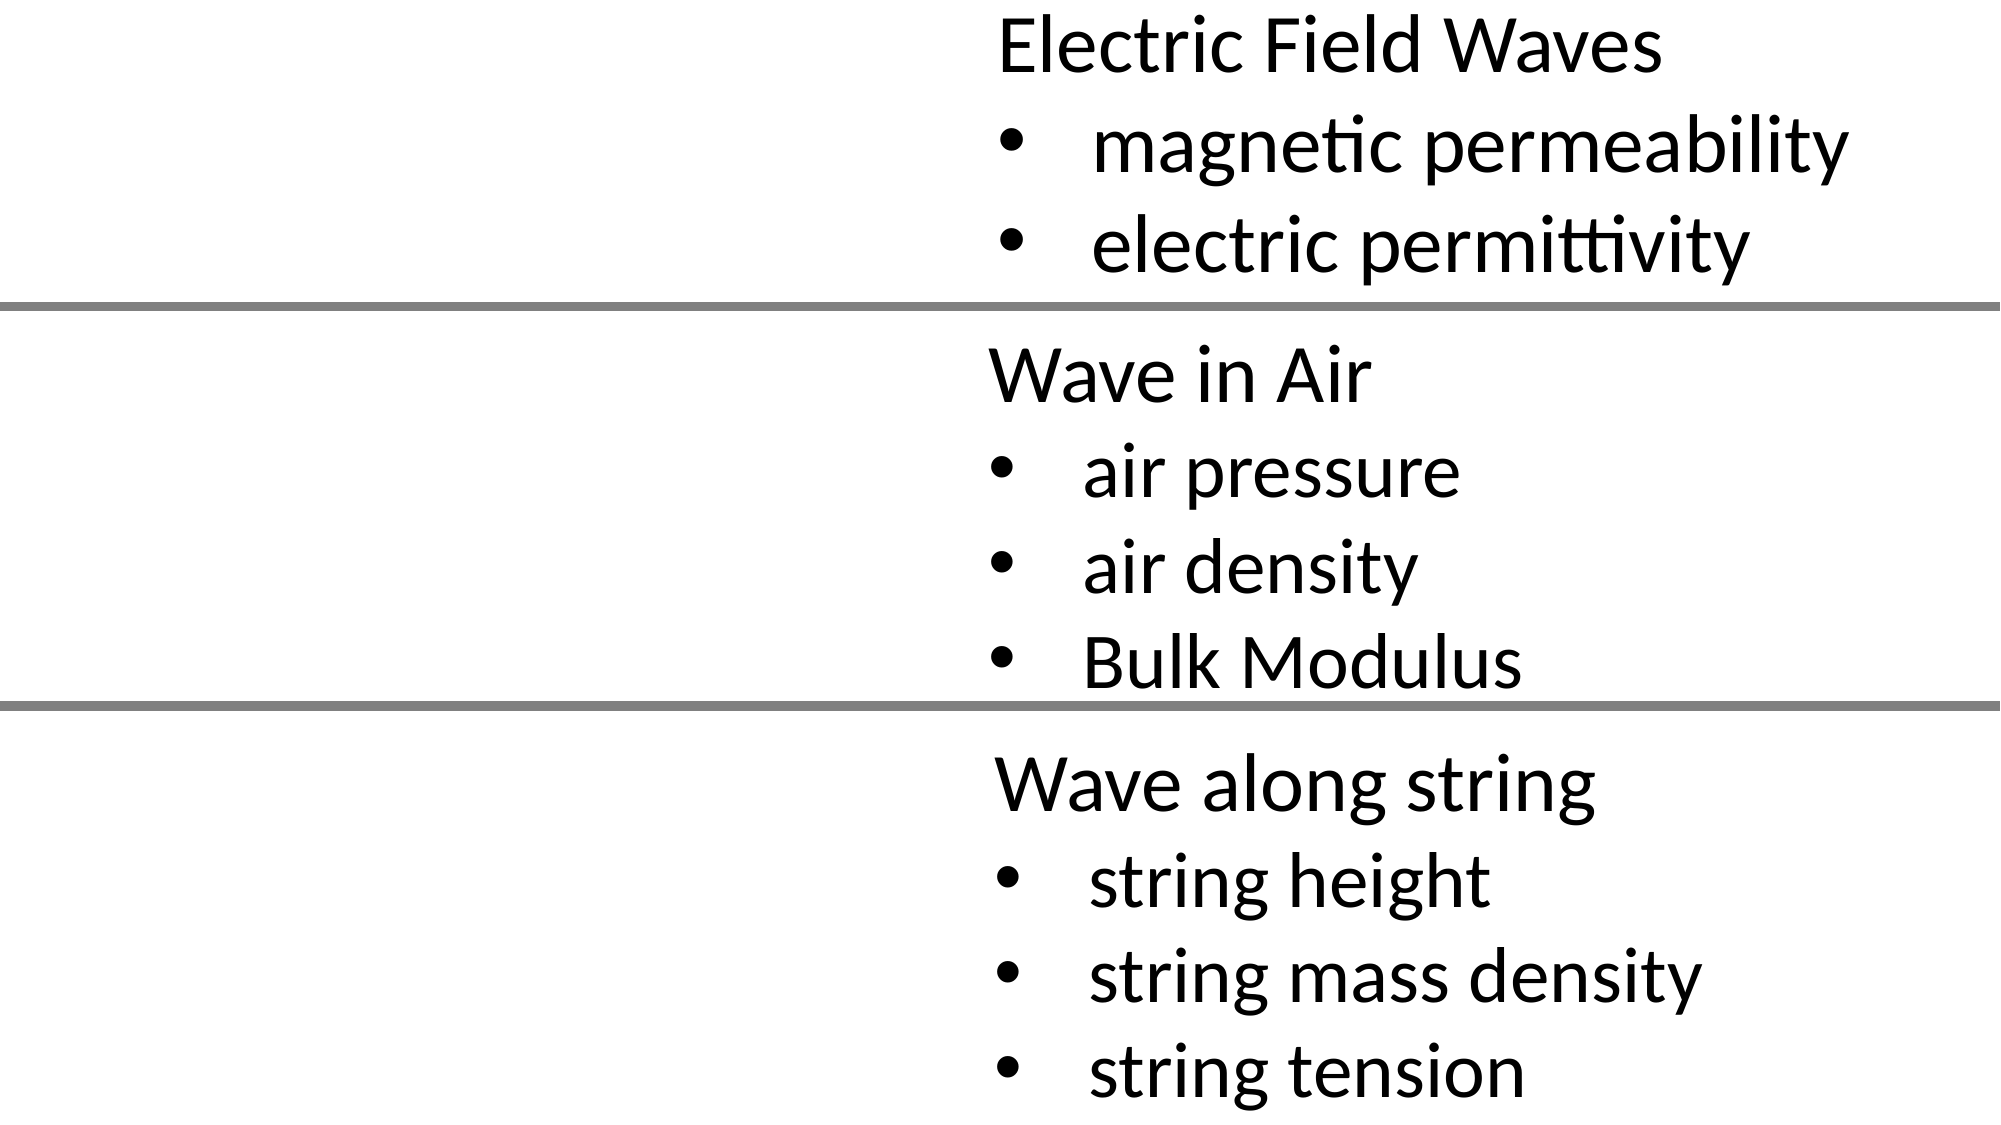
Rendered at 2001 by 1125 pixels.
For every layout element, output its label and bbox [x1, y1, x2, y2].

text_box [73, 721, 1764, 1125]
text_box [0, 311, 2000, 716]
text_box [0, 0, 2000, 307]
